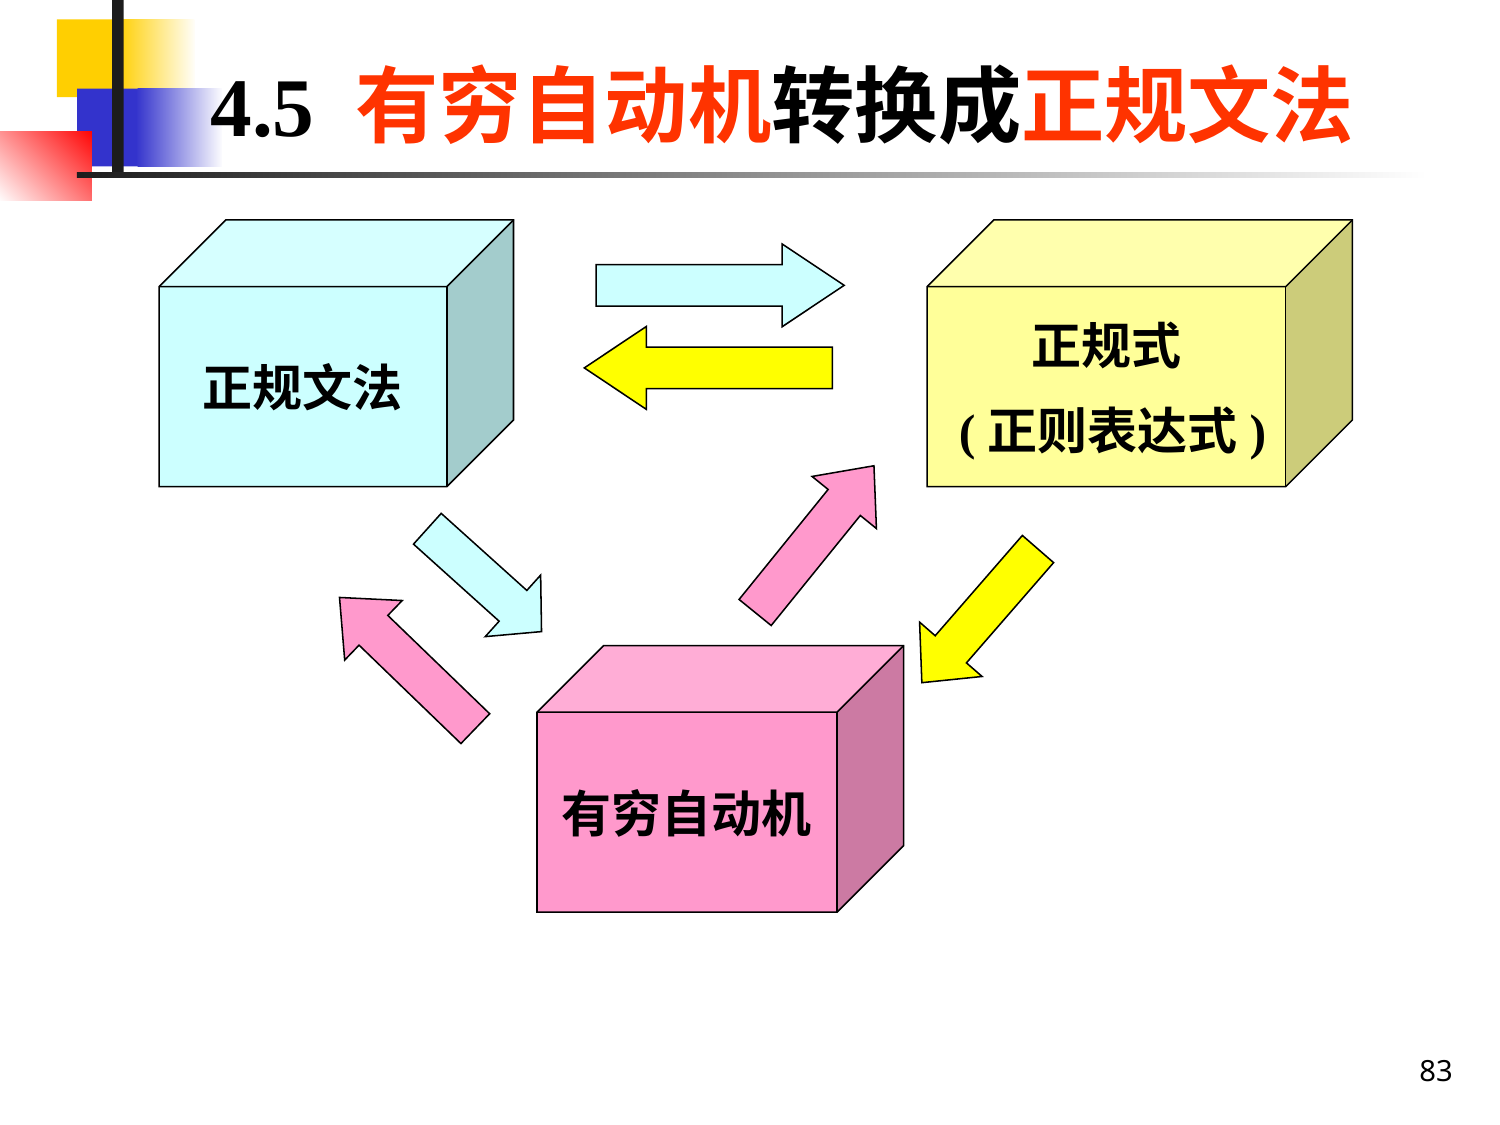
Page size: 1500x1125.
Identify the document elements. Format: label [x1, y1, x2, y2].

text_box [584, 326, 833, 410]
text_box [919, 535, 1054, 683]
title [188, 35, 1376, 161]
text_box [413, 513, 542, 637]
text_box [739, 465, 877, 626]
text_box [536, 645, 904, 913]
text_box [927, 219, 1353, 487]
text_box [159, 219, 514, 487]
text_box [339, 597, 490, 744]
slide_number [1155, 1024, 1468, 1100]
text_box [596, 243, 845, 327]
